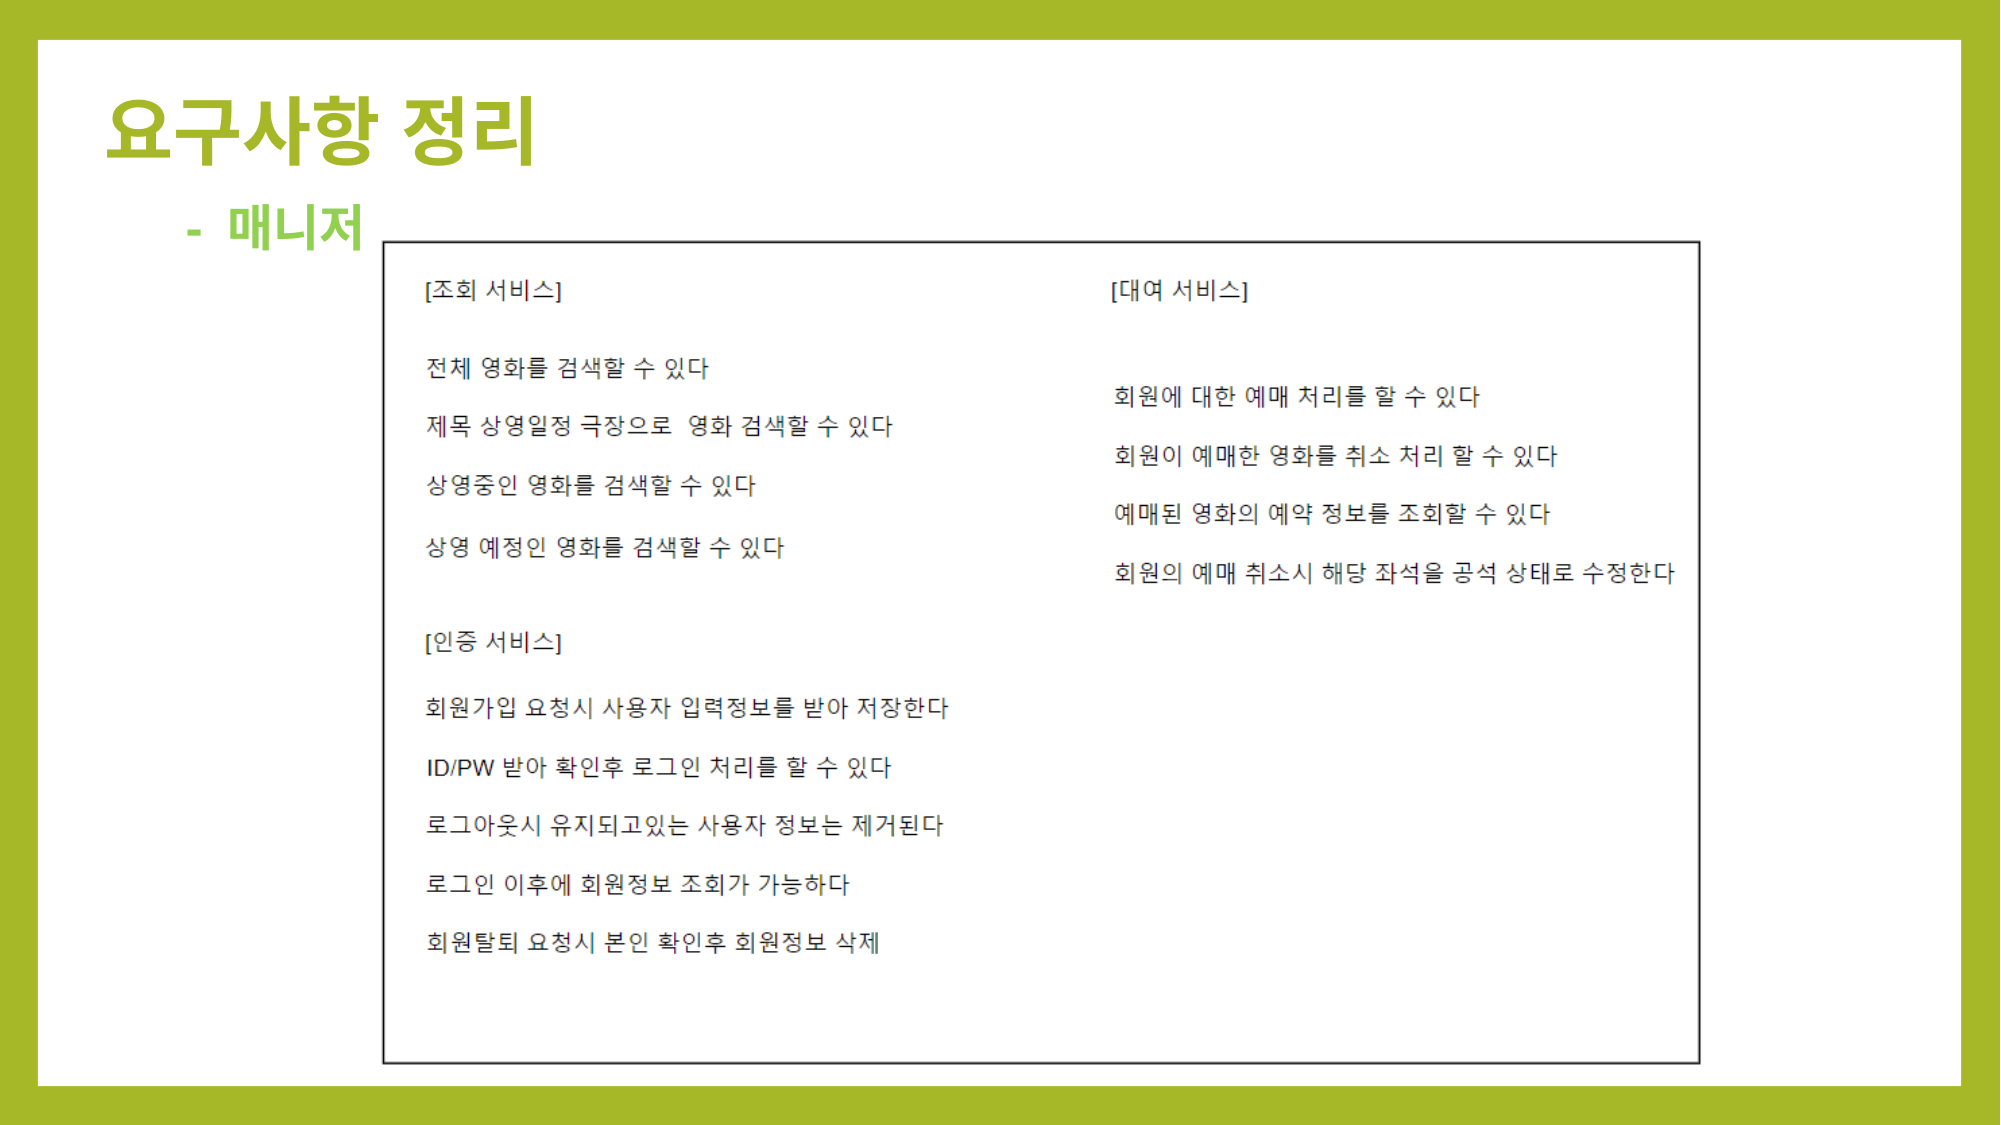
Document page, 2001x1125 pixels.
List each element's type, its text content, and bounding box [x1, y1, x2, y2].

picture [378, 237, 1706, 1071]
text_box 요구사항 정리 [89, 77, 1655, 295]
text_box - 매니저 [171, 122, 1737, 340]
